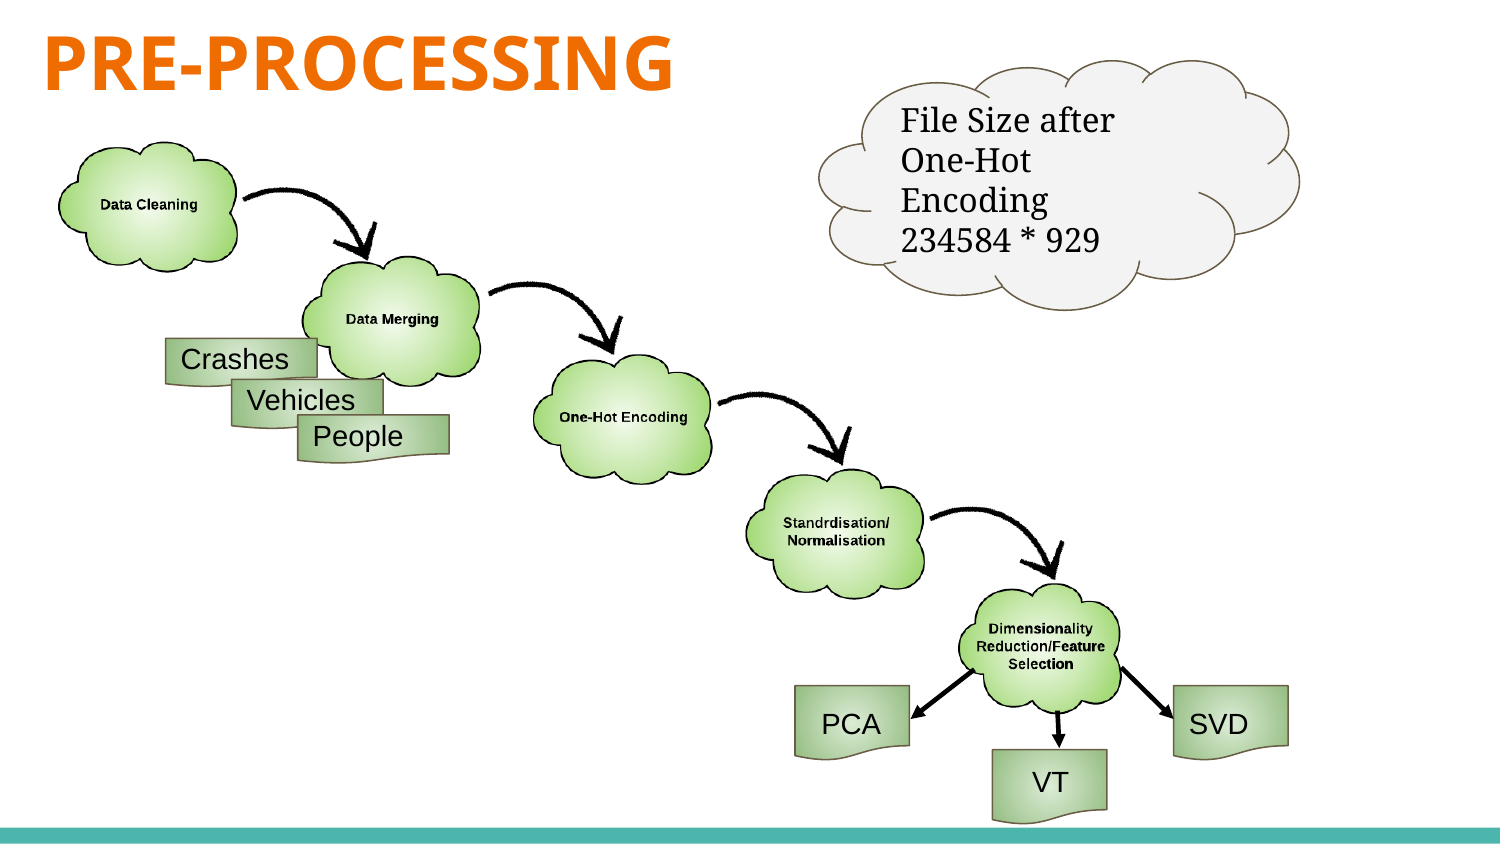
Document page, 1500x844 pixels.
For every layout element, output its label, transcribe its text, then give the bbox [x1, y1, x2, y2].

text_box [1178, 685, 1289, 746]
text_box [1120, 667, 1174, 720]
text_box File Size after One-Hot Encoding 234584 * 929 [894, 60, 1300, 280]
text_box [910, 669, 975, 720]
text_box VT [1017, 758, 1102, 807]
text_box [992, 758, 1107, 824]
title PRE-PROCESSING [26, 0, 1424, 116]
text_box SVD [1173, 689, 1288, 748]
picture [25, 93, 1163, 750]
text_box [1173, 748, 1260, 760]
